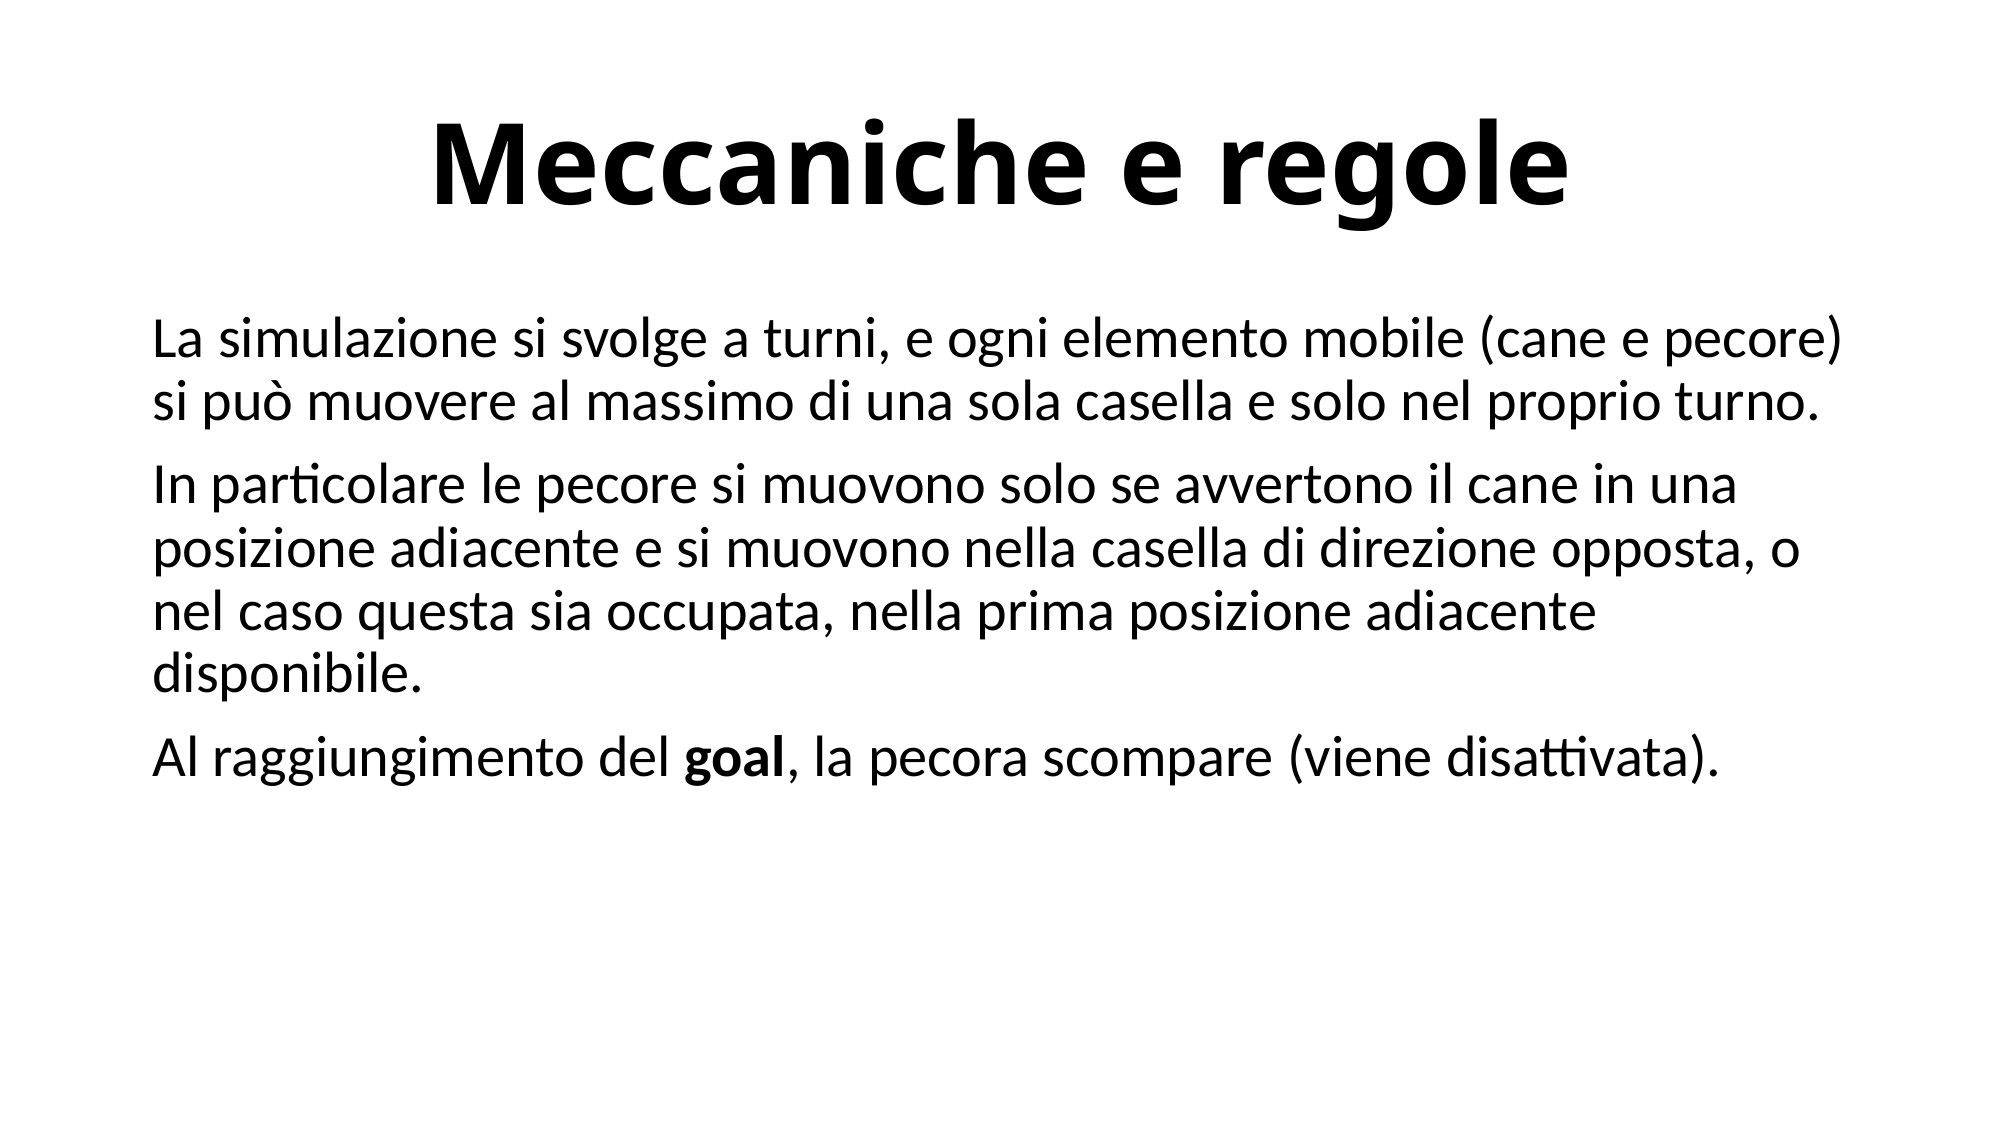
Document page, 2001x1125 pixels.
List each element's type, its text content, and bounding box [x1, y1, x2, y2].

title Meccaniche e regole [137, 59, 1863, 278]
list La simulazione si svolge a turni, e ogni elemento mobile (cane e pecore) si può muovere al massimo di una sola casella e solo nel proprio turno. In particolare le pecore si muovono solo se avvertono il cane in una posizione adiacente e si muovono nella casella di direzione opposta, o nel caso questa sia occupata, nella prima posizione adiacente disponibile. Al raggiungimento del goal, la pecora scompare (viene disattivata). [137, 299, 1863, 1014]
